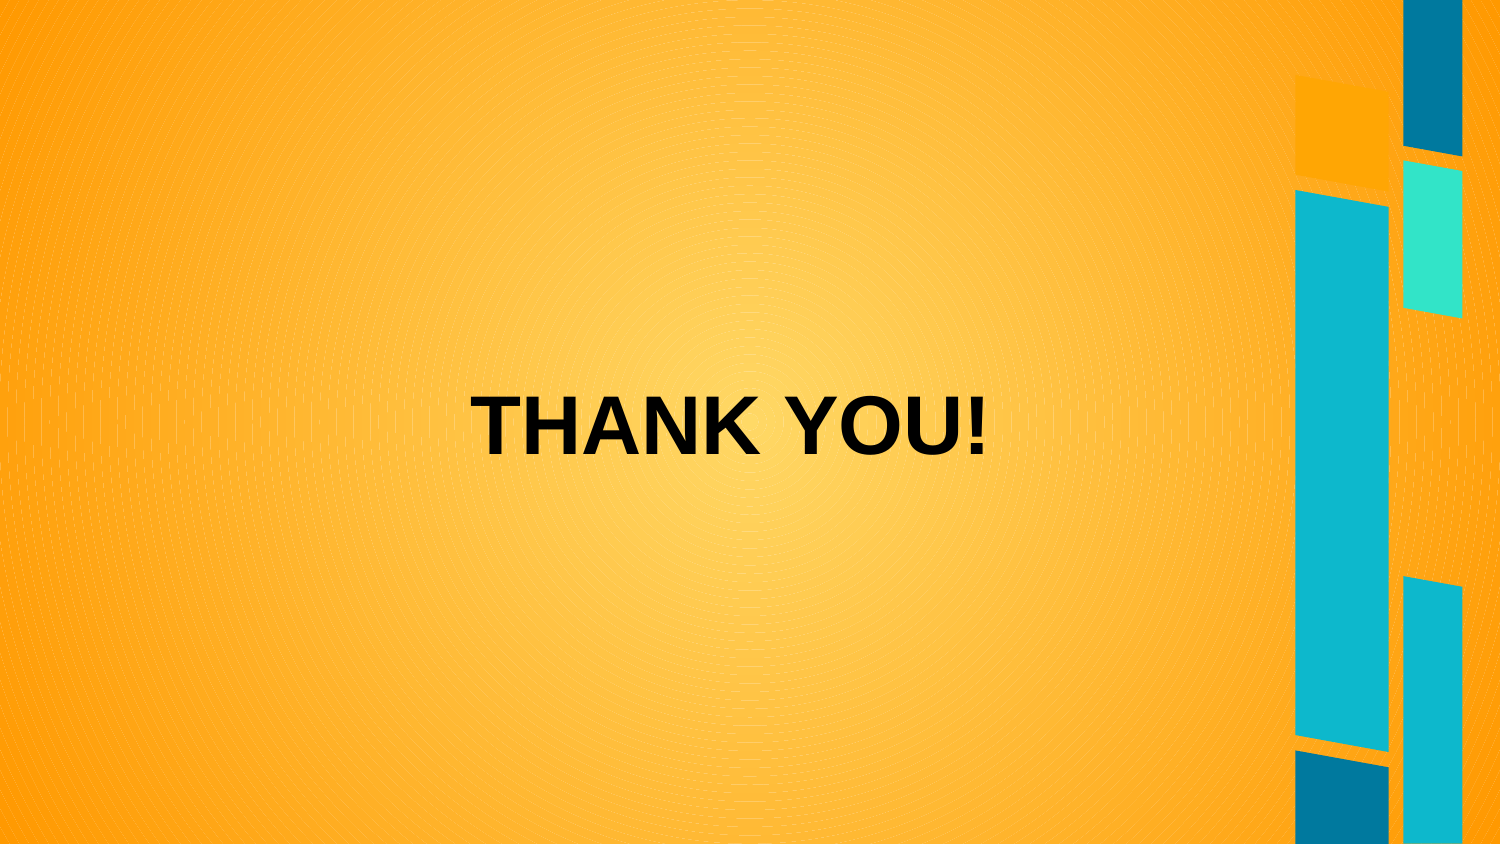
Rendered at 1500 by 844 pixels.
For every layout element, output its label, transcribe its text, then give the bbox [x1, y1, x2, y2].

text_box THANK YOU! [455, 363, 1093, 479]
